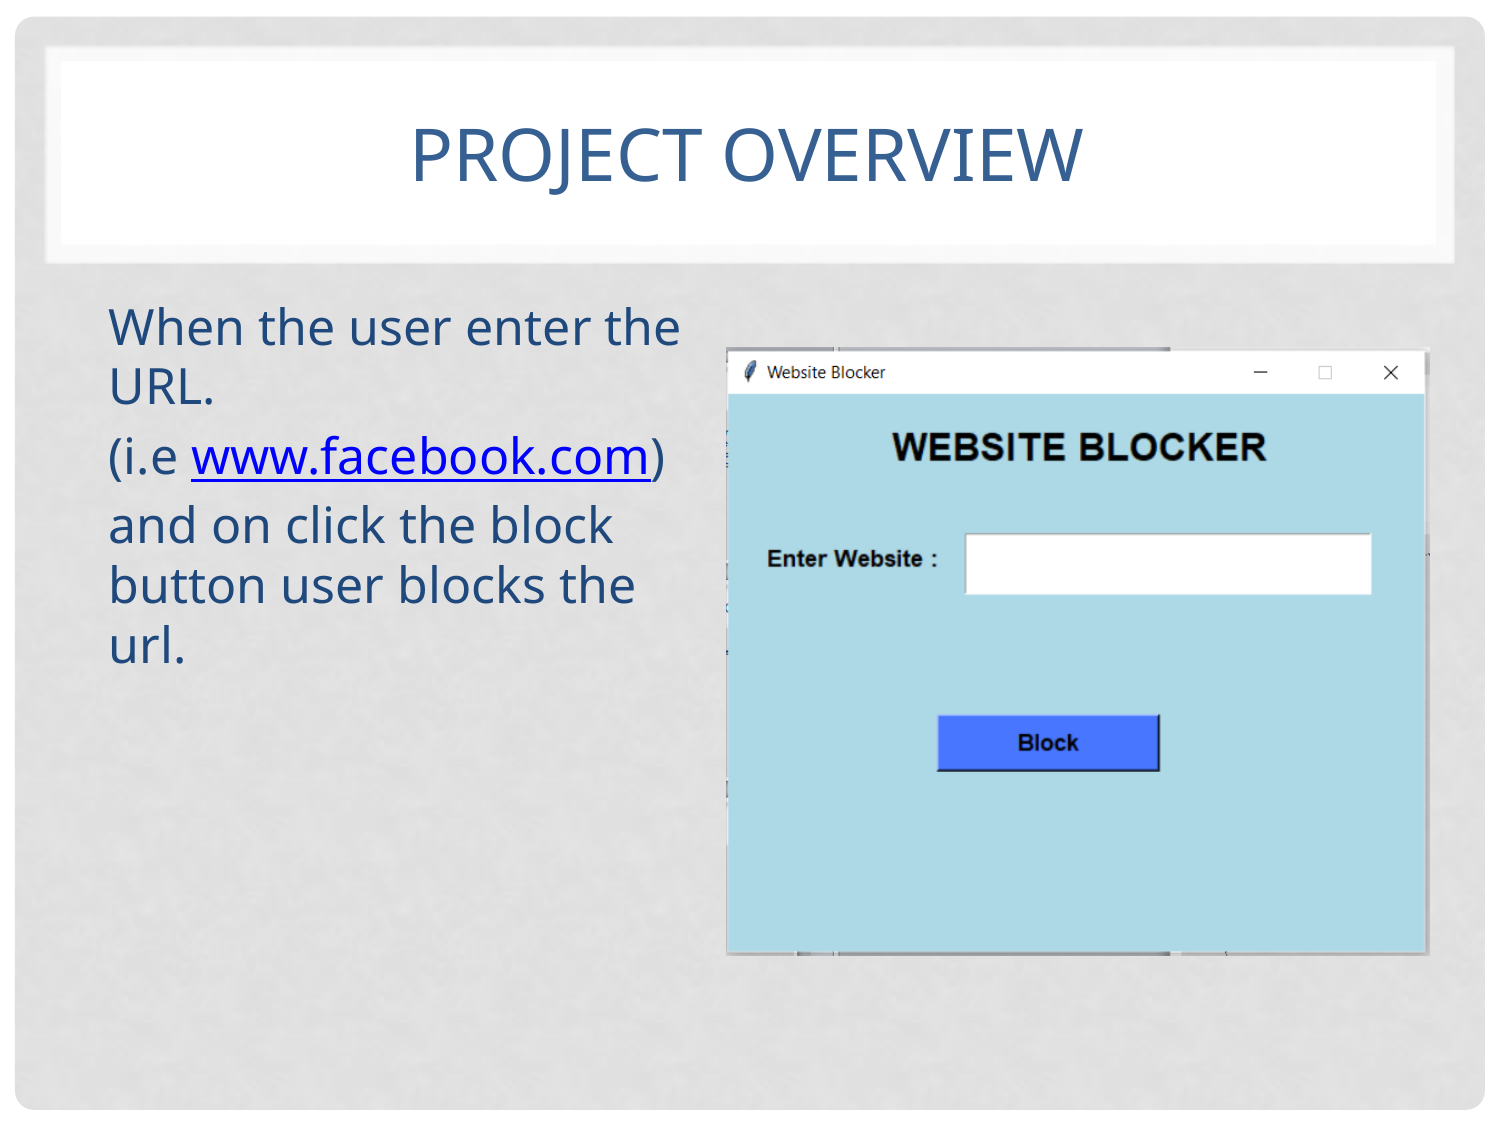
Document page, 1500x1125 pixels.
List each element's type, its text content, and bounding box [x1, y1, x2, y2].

title Project overview [69, 66, 1425, 238]
picture [726, 347, 1430, 956]
list When the user enter the URL. (i.e www.facebook.com) and on click the block button user blocks the url. [75, 287, 715, 1005]
